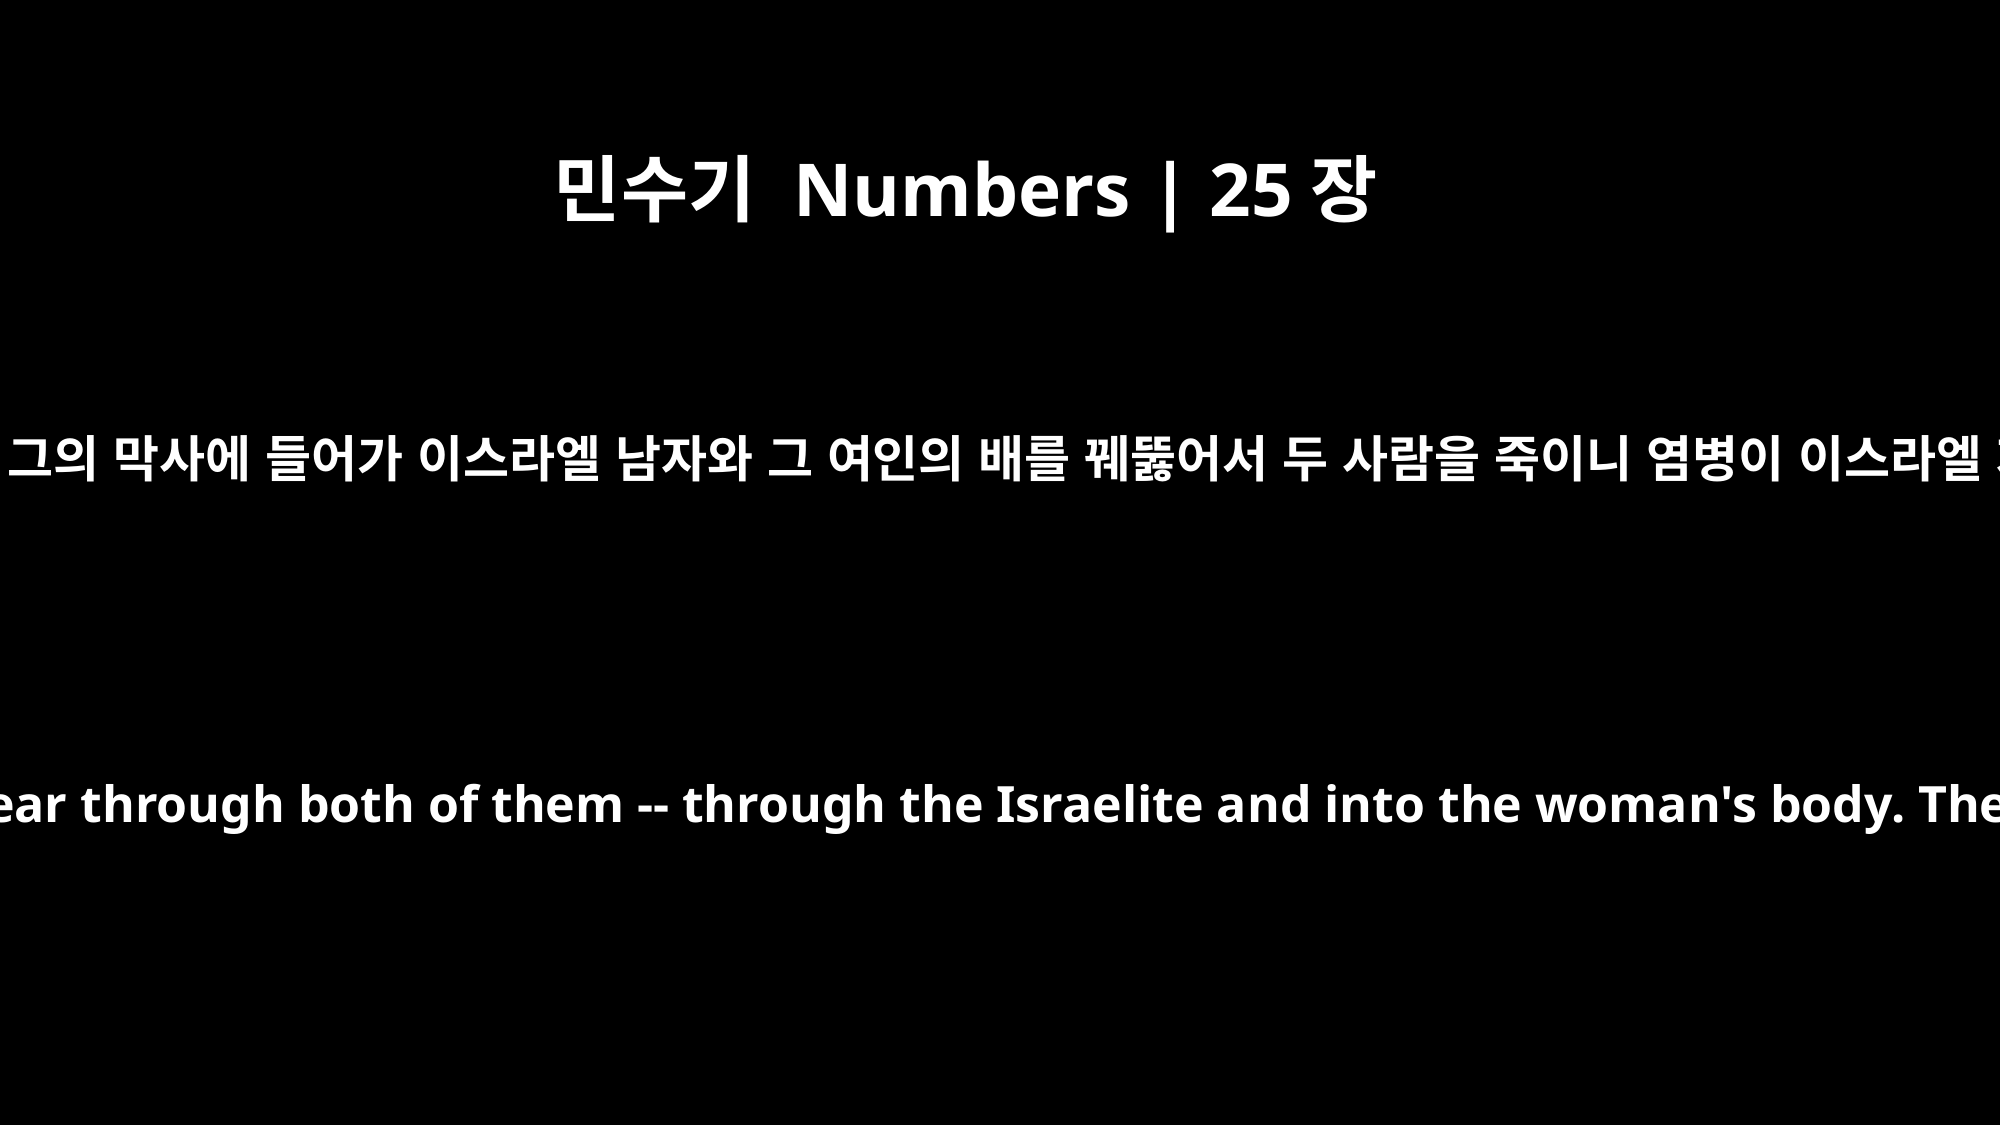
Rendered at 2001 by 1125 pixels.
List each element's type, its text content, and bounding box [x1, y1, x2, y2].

text_box 민수기 Numbers | 25장 [538, 136, 1393, 239]
text_box 8 그 이스라엘 남자를 따라 그의 막사에 들어가 이스라엘 남자와 그 여인의 배를 꿰뚫어서 두 사람을 죽이니 염병이 이스라엘 자손에게서 그쳤더라 [0, 359, 2000, 495]
text_box and followed the Israelite into the tent. He drove the spear through both of them -- through the Israelite and into the woman's body. Then the plague against the Israelites was stopped; [0, 764, 2000, 840]
